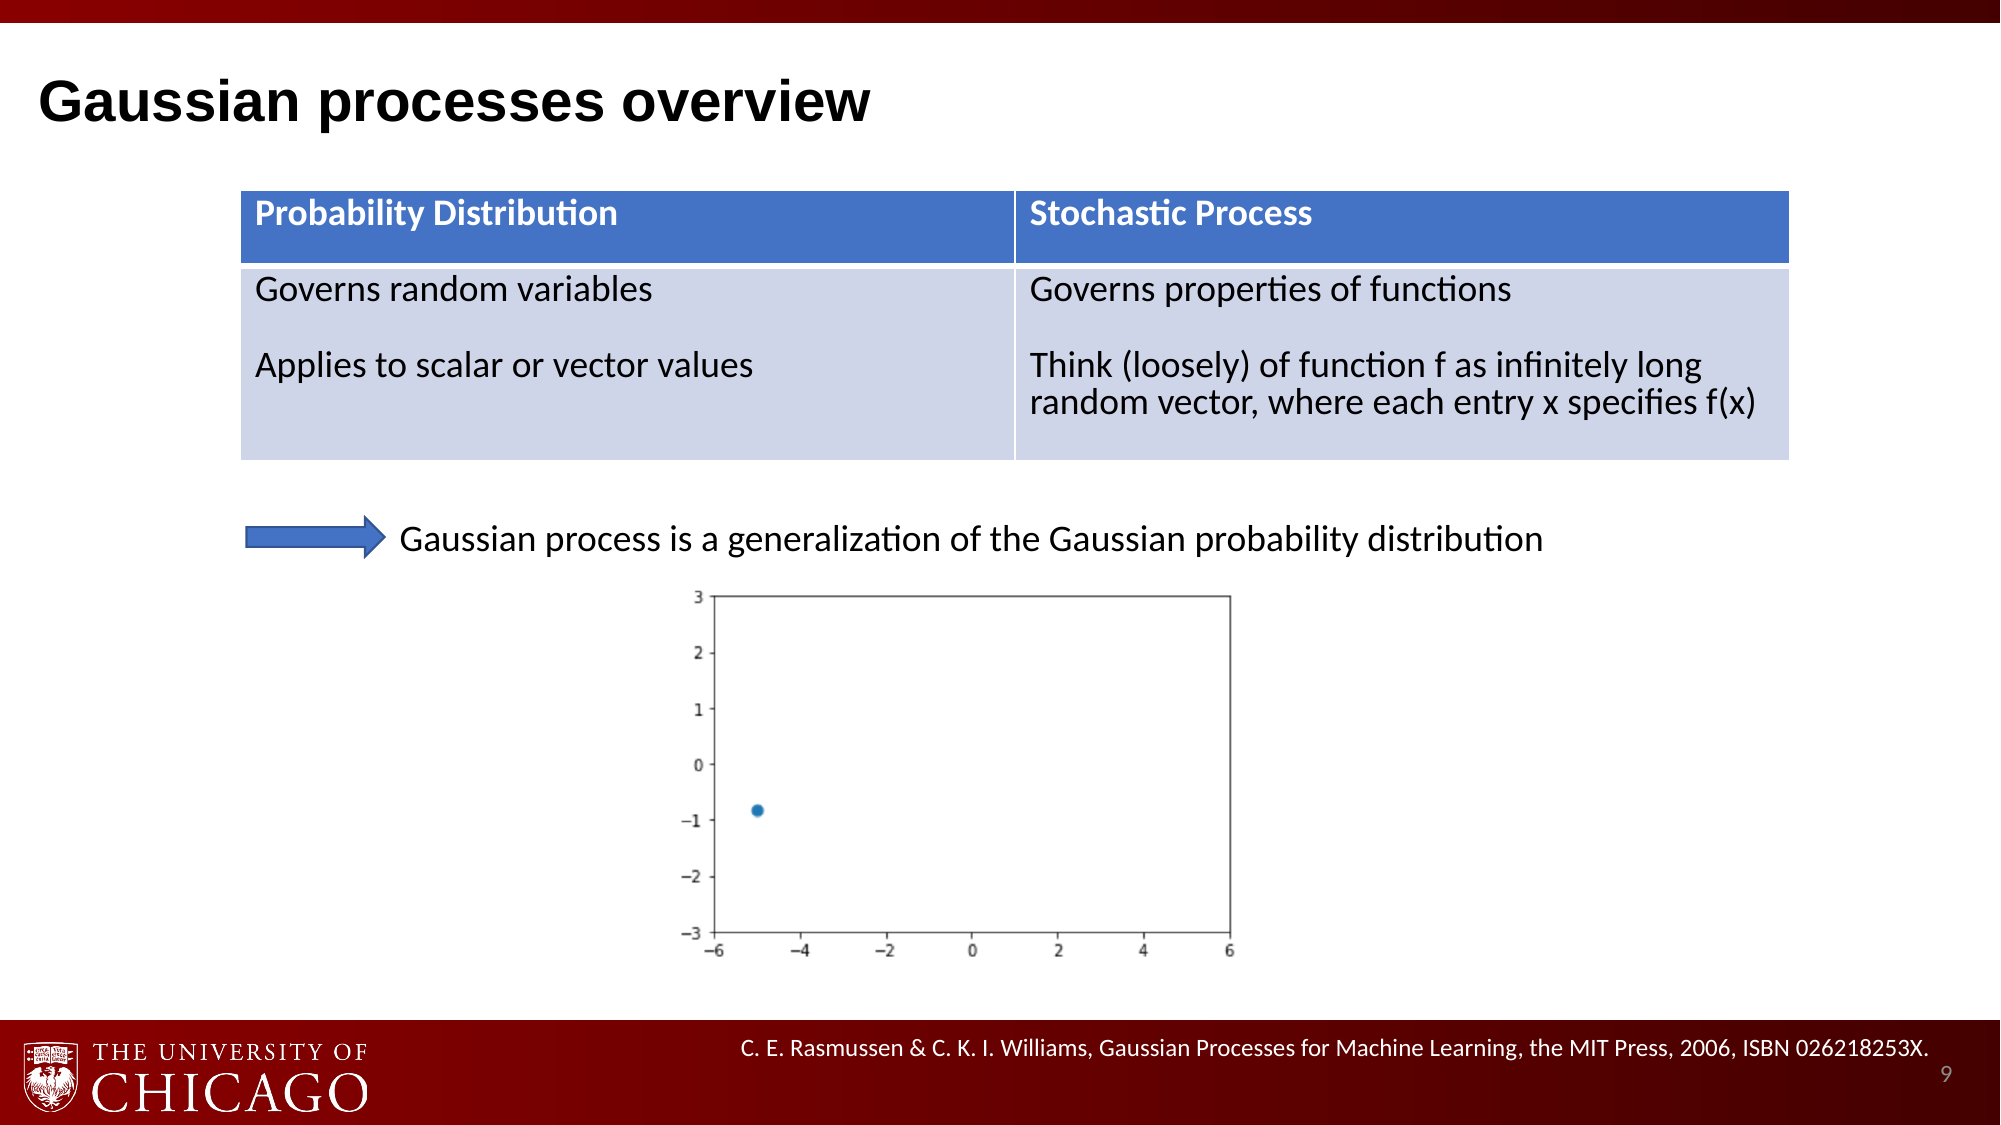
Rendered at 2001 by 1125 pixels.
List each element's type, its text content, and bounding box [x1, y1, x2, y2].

text_box Gaussian processes overview [23, 55, 1704, 141]
table_header Probability Distribution [241, 191, 1014, 263]
table_cell Governs properties of functions Think (loosely) of function f as infinitely long random vector, where each entry x specifies f(x) [1016, 269, 1789, 460]
table_header Stochastic Process [1016, 191, 1789, 263]
text_box [0, 1020, 2000, 1125]
text_box Gaussian process is a generalization of the Gaussian probability distribution [384, 506, 1592, 567]
table_cell Governs random variables Applies to scalar or vector values [241, 269, 1014, 460]
slide_number 9 [1517, 1042, 1968, 1103]
picture [678, 585, 1246, 970]
text_box [245, 514, 387, 560]
text_box [0, 0, 2000, 23]
text_box C. E. Rasmussen & C. K. I. Williams, Gaussian Processes for Machine Learning, the MIT Press, 2006, ISBN 026218253X. [726, 1024, 1959, 1069]
picture [23, 1042, 367, 1112]
